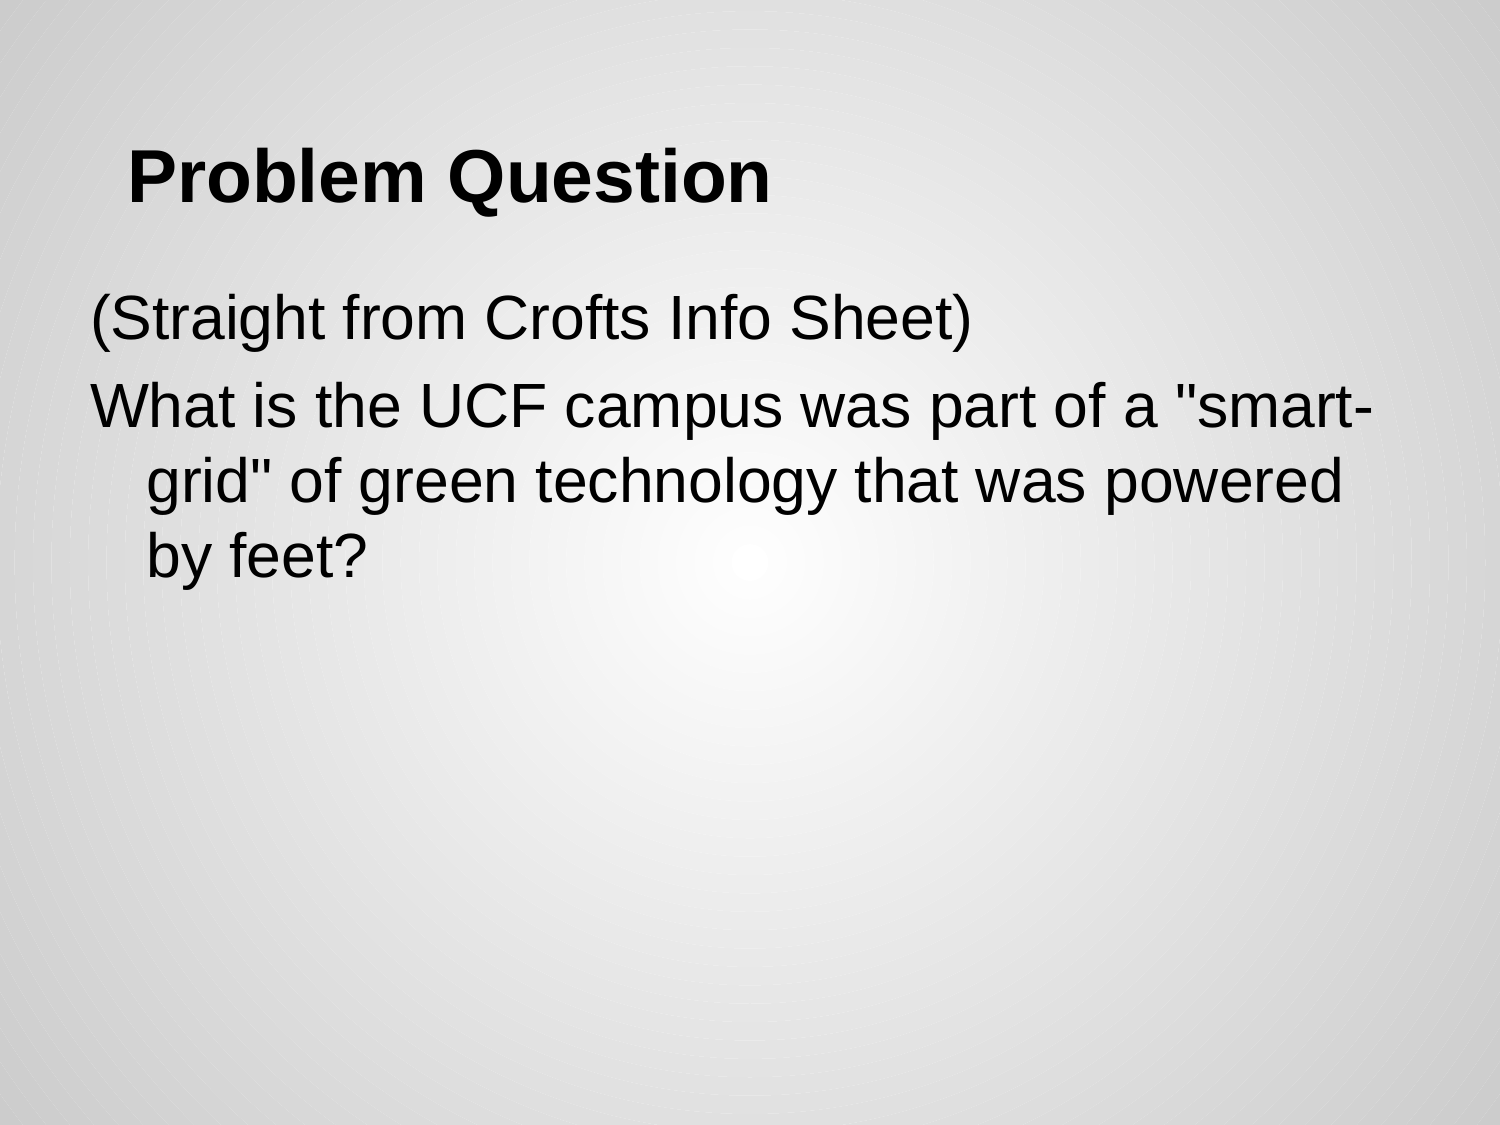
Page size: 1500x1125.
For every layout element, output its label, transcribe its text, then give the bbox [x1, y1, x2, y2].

title Problem Question [75, 14, 1425, 233]
list (Straight from Crofts Info Sheet) What is the UCF campus was part of a "smart-grid" of green technology that was powered by feet? [75, 262, 1425, 931]
